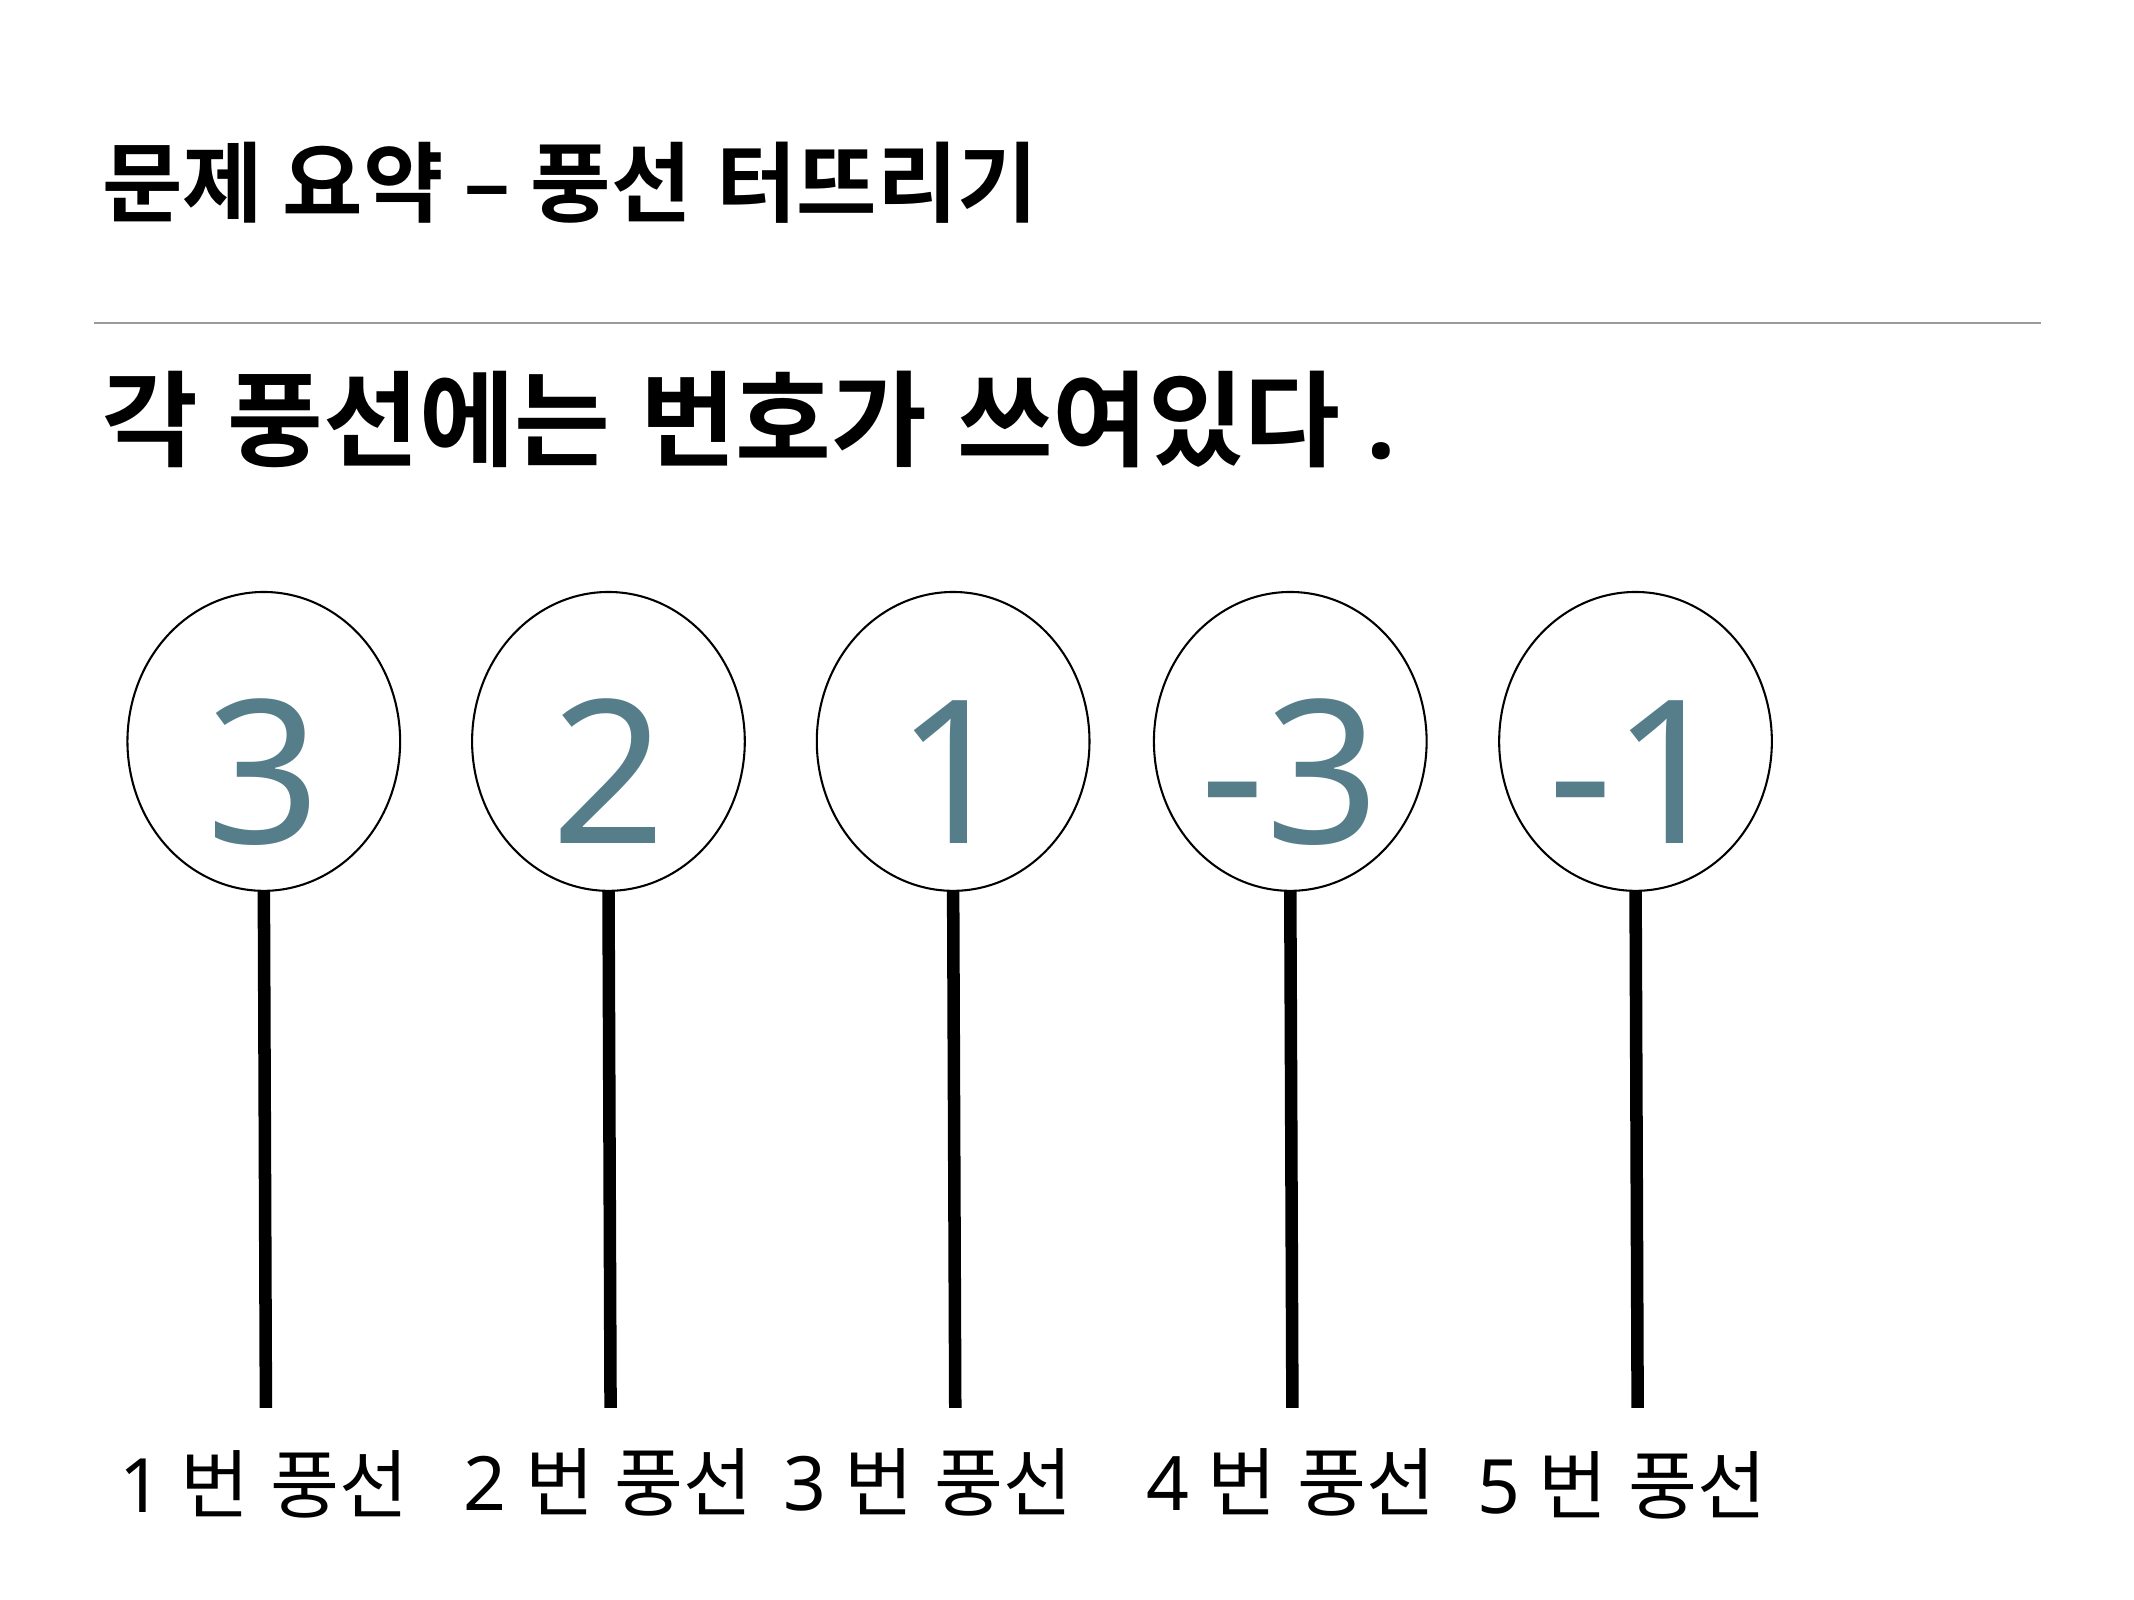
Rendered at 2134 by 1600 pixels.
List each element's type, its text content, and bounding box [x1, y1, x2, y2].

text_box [127, 591, 401, 1409]
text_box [1153, 591, 1427, 1409]
text_box 4번 풍선 [1108, 1426, 1475, 1534]
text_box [816, 591, 1090, 1409]
text_box 각 풍선에는 번호가 쓰여있다. [93, 345, 1805, 488]
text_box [1498, 591, 1773, 1409]
text_box 1번 풍선 [80, 1429, 447, 1536]
title 문제 요약 – 풍선 터뜨리기 [93, 11, 2041, 242]
text_box 2번 풍선 [425, 1426, 744, 1534]
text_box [471, 591, 746, 1409]
text_box 3번 풍선 [744, 1426, 1108, 1534]
text_box 5번 풍선 [1438, 1430, 1805, 1537]
